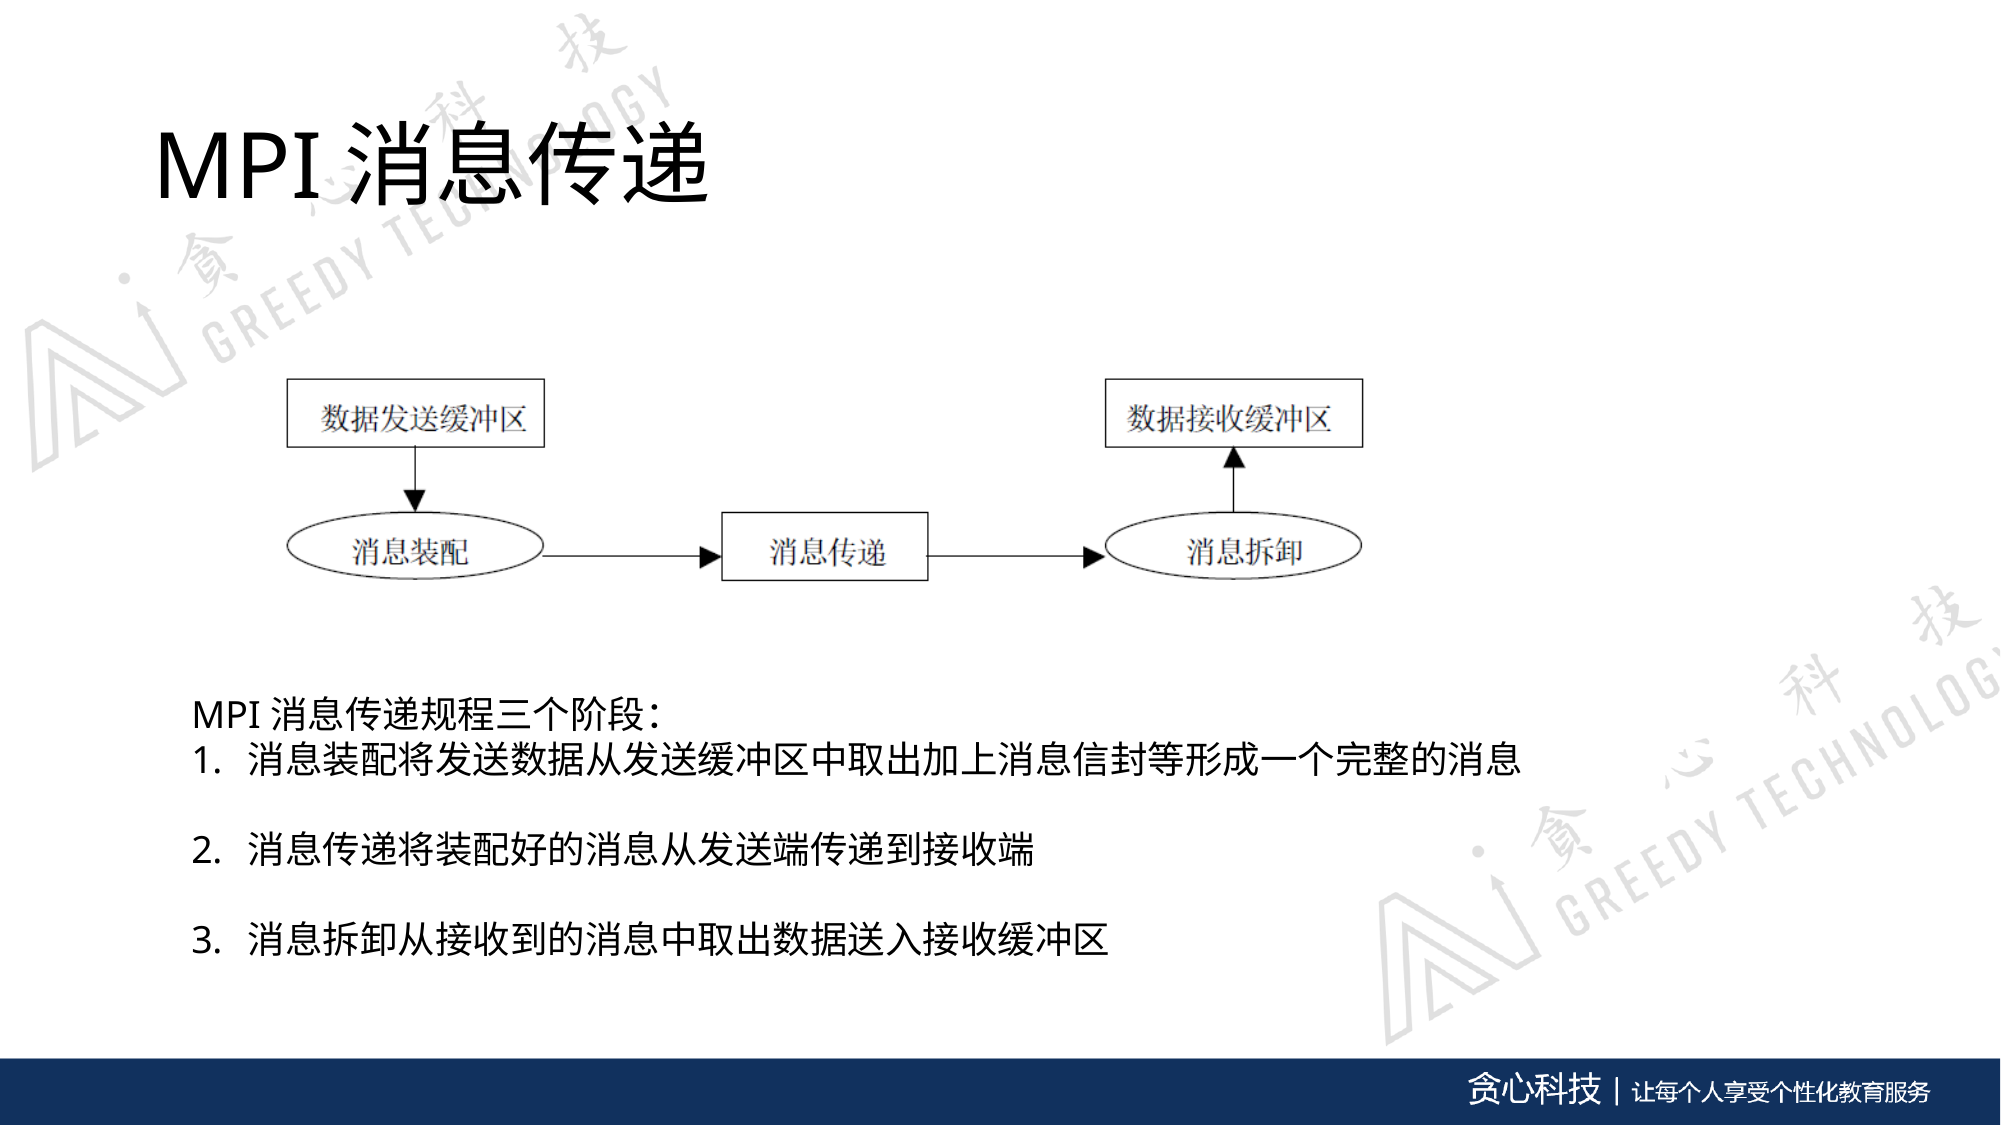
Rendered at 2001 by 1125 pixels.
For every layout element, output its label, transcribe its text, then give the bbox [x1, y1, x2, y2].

picture [0, 0, 2001, 1125]
title MPI消息传递 [137, 59, 1863, 278]
text_box MPI消息传递规程三个阶段： 消息装配将发送数据从发送缓冲区中取出加上消息信封等形成一个完整的消息 消息传递将装配好的消息从发送端传递到接收端 消息拆卸从接收到的消息中取出数据送入接收缓冲区 [176, 683, 1817, 1058]
